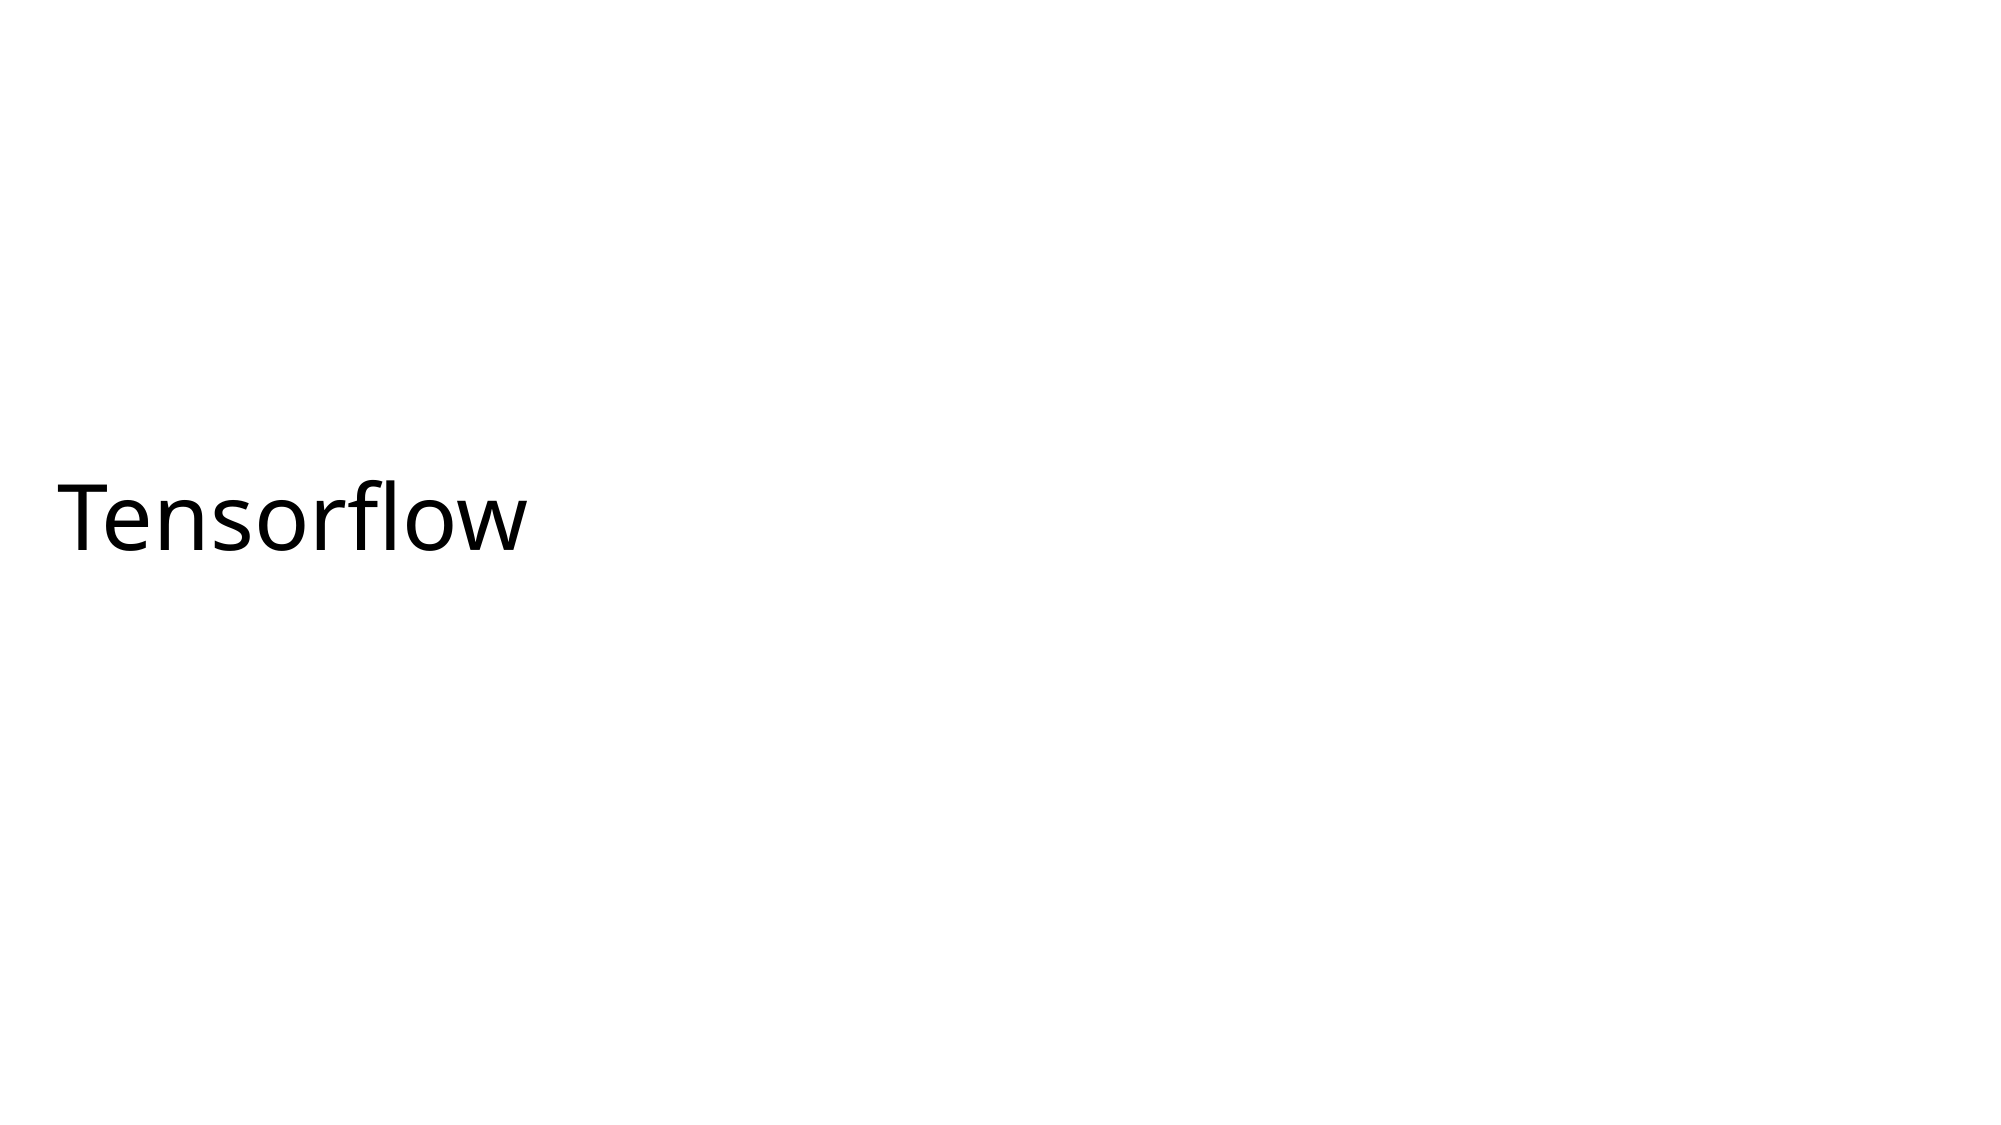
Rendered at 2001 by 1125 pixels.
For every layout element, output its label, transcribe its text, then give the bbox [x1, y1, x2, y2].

title Tensorflow [42, 411, 1768, 630]
